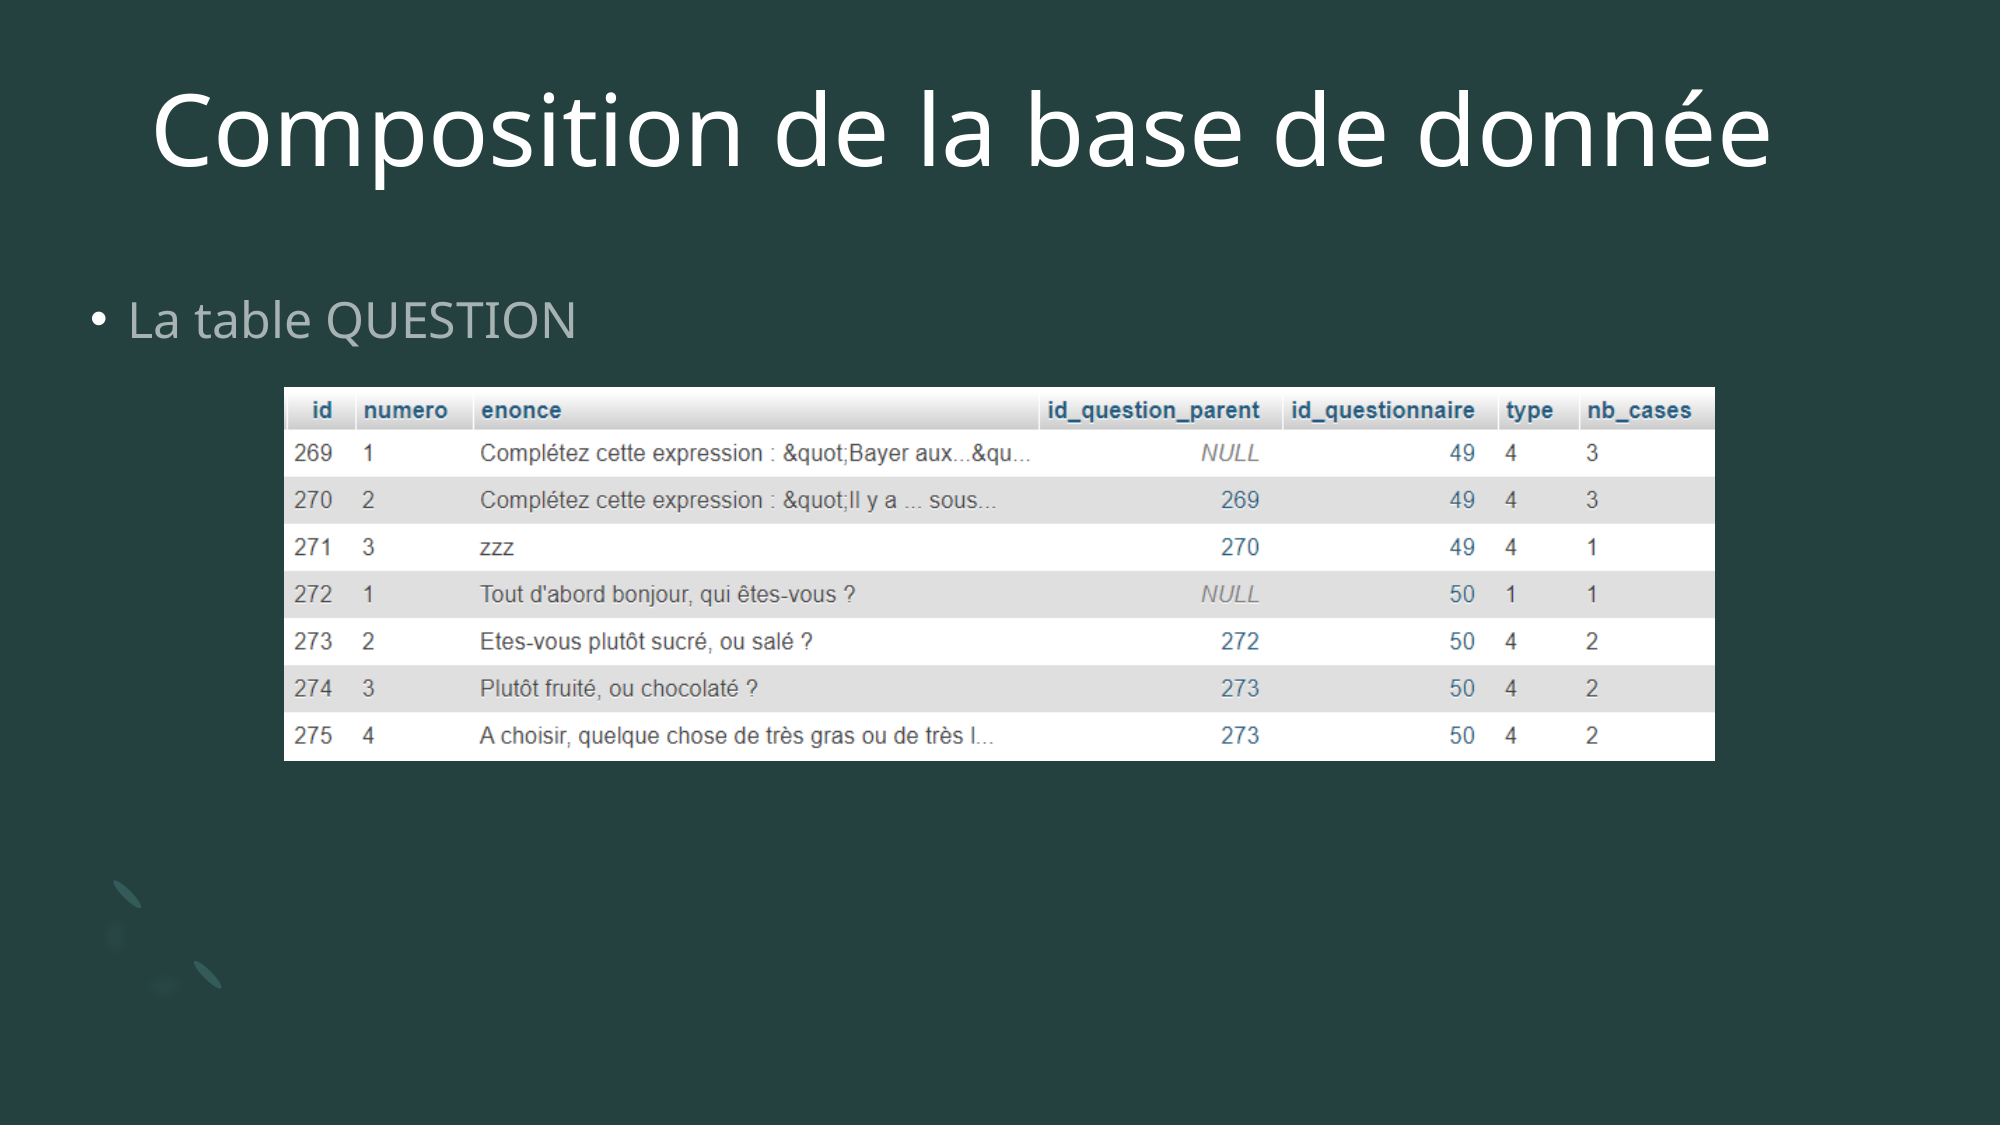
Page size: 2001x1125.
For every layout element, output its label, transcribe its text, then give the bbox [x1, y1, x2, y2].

list La table QUESTION [90, 282, 1910, 936]
title Composition de la base de donnée [52, 80, 1873, 299]
picture [284, 387, 1715, 761]
